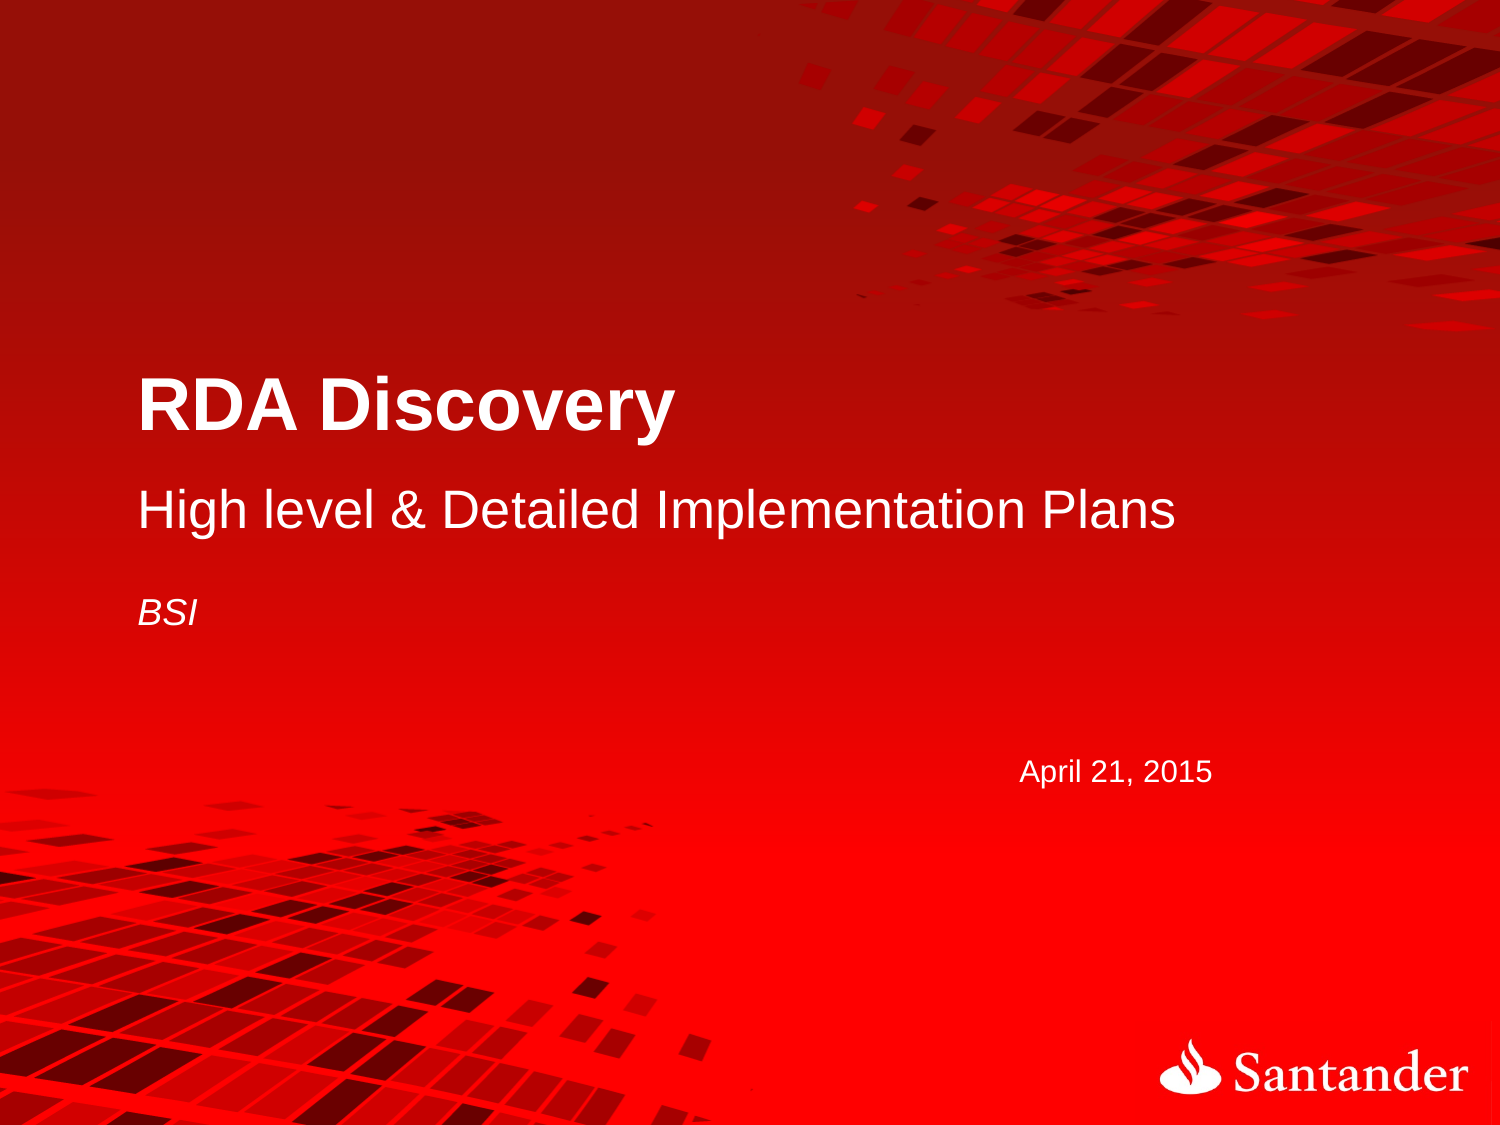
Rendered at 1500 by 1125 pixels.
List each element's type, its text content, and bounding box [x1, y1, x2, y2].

text_box April 21, 2015 [1019, 751, 1388, 789]
picture [0, 0, 1500, 1125]
text_box RDA Discovery High level & Detailed Implementation Plans BSI [137, 351, 1360, 634]
